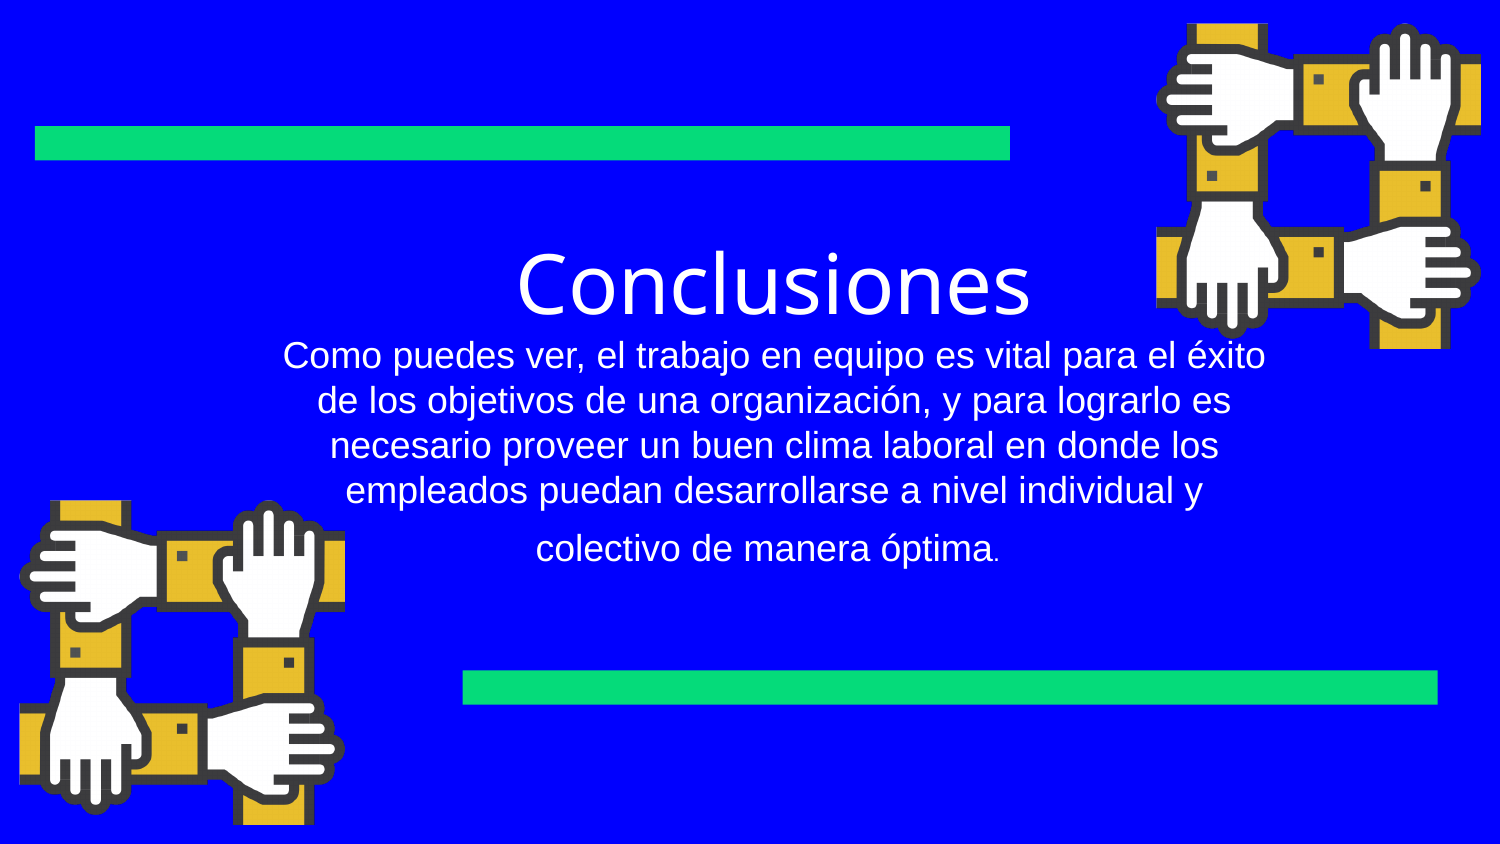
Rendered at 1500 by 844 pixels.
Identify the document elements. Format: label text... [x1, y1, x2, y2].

text_box [34, 126, 1010, 161]
picture [1137, 4, 1500, 368]
text_box Conclusiones Como puedes ver, el trabajo en equipo es vital para el éxito de los objetivos de una organización, y para lograrlo es necesario proveer un buen clima laboral en donde los empleados puedan desarrollarse a nivel individual y colectivo de manera óptima. [259, 216, 1290, 587]
picture [0, 480, 364, 844]
text_box [462, 670, 1438, 705]
